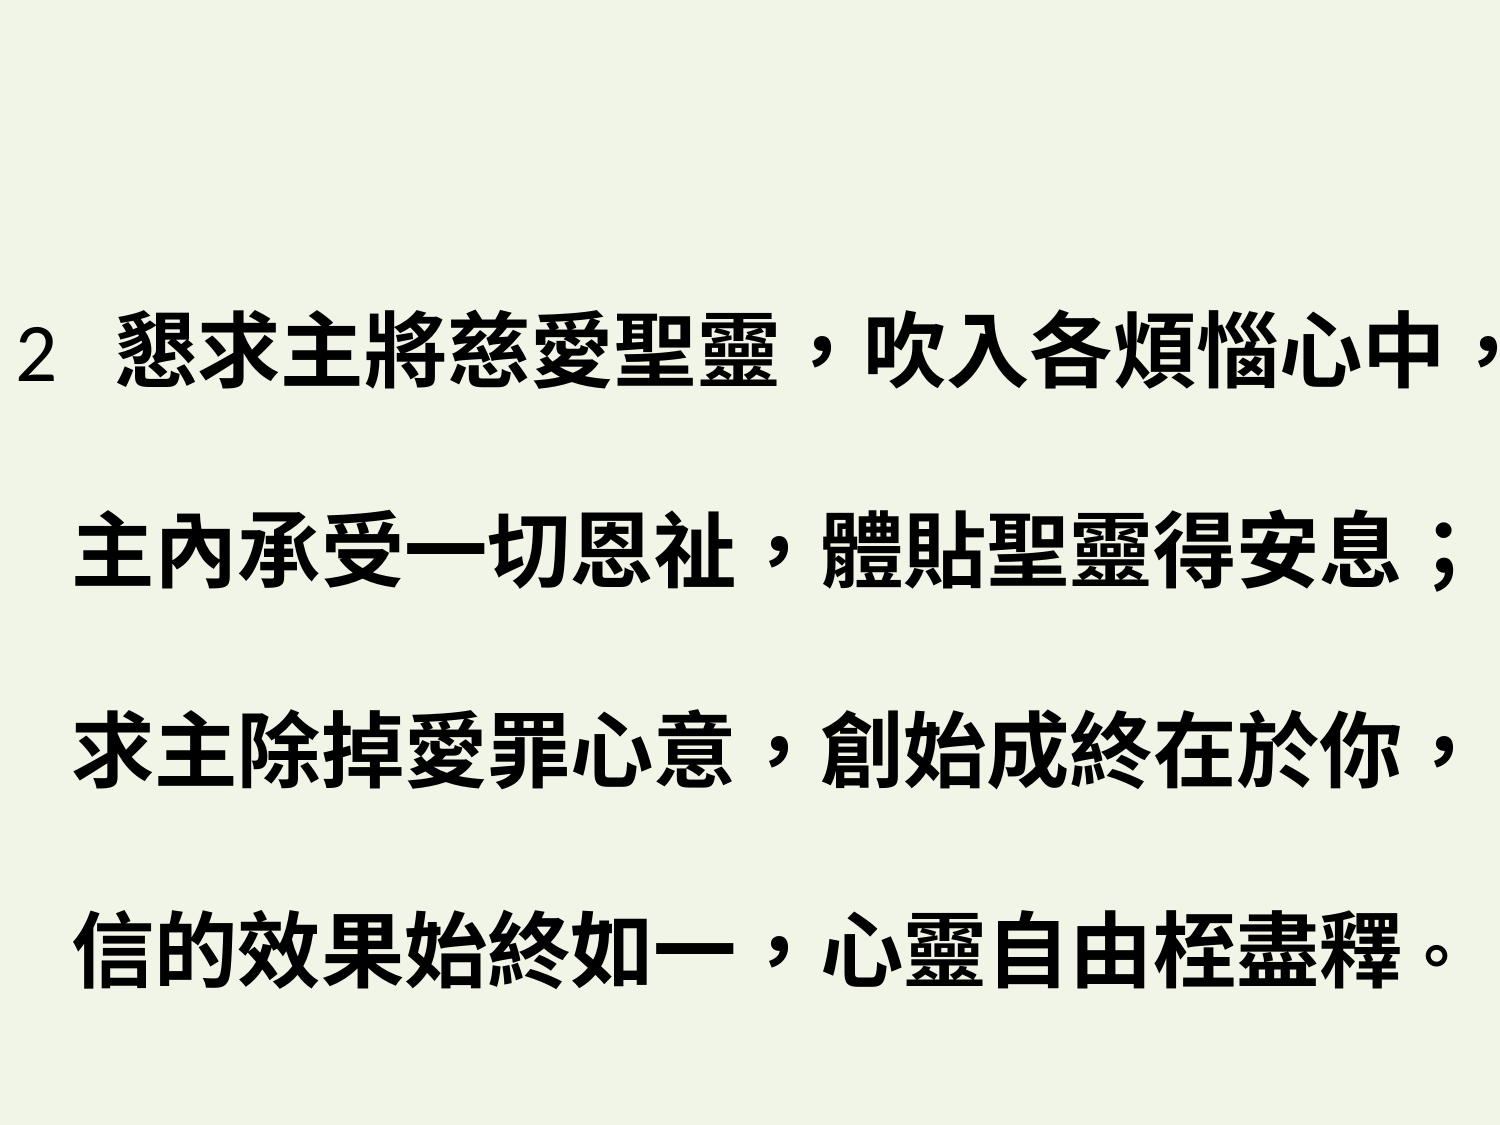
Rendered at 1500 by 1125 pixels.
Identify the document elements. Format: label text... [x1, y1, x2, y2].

list 2 懇求主將慈愛聖靈，吹入各煩惱心中， 主內承受一切恩祉，體貼聖靈得安息； 求主除掉愛罪心意，創始成終在於你， 信的效果始終如一，心靈自由桎盡釋。 [0, 290, 1500, 1034]
